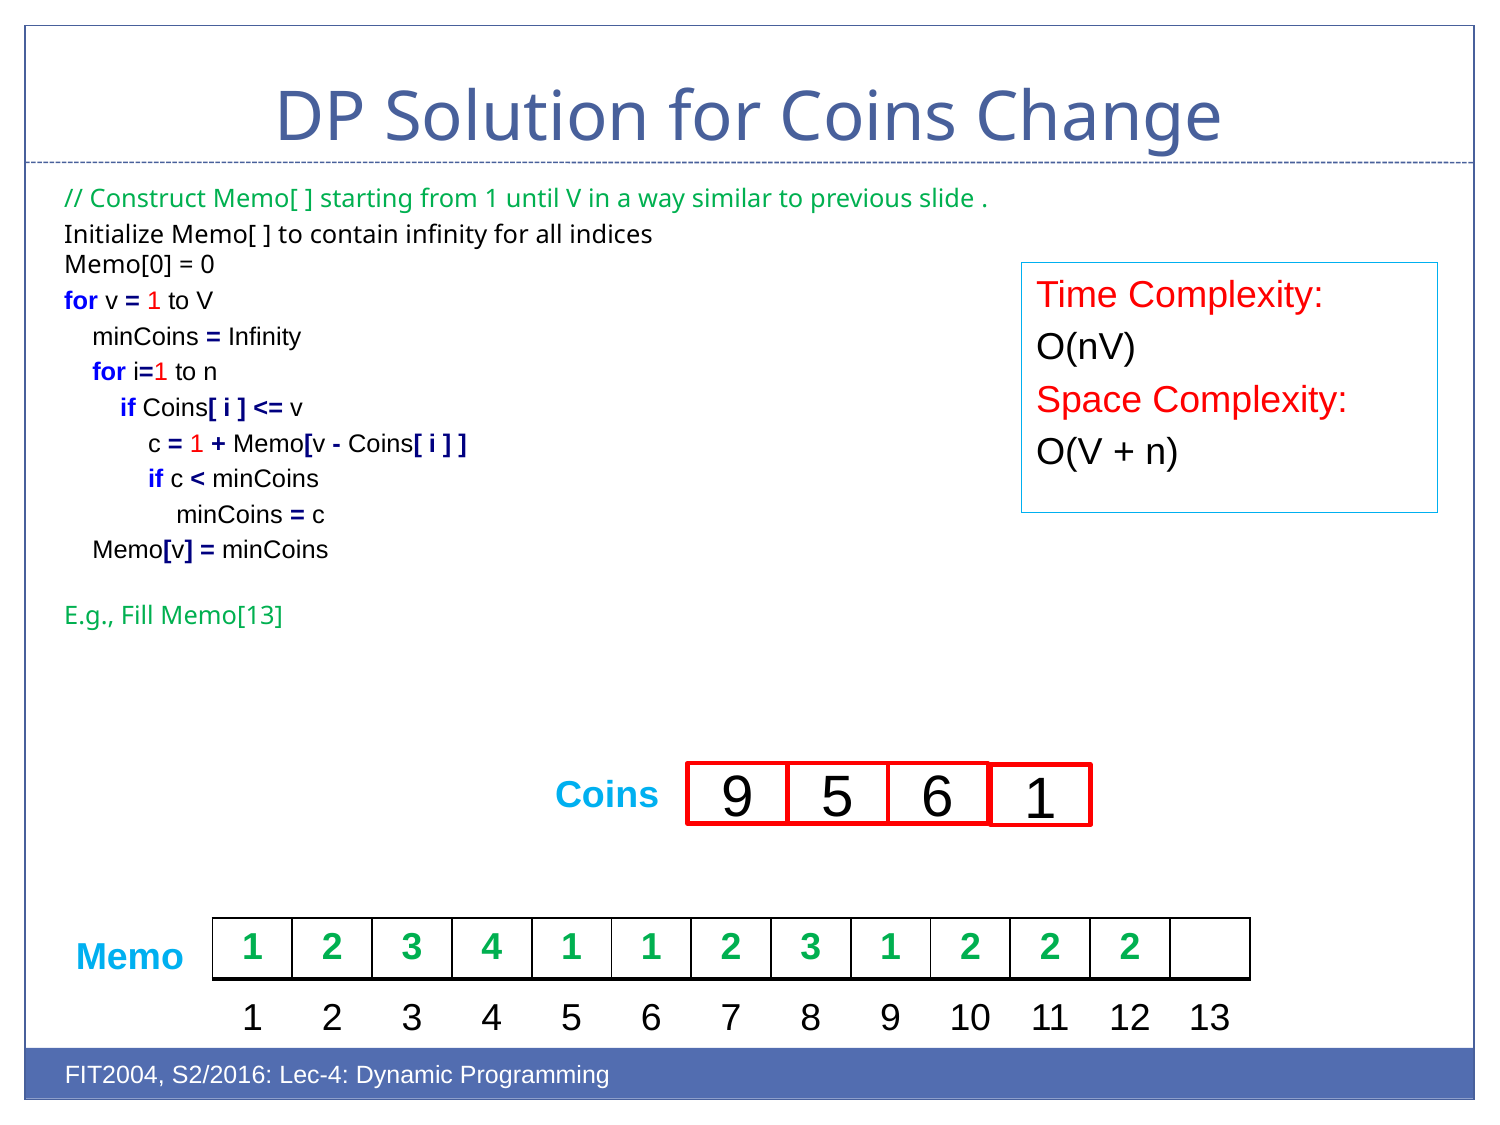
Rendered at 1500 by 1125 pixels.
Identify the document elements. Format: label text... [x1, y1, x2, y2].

table_header 1 [612, 919, 690, 977]
text_box 6 [887, 762, 989, 825]
table_header 4 [453, 919, 531, 977]
text_box 9 [687, 762, 787, 825]
table_header 3 [772, 919, 850, 977]
list // Construct Memo[ ] starting from 1 until V in a way similar to previous slide . Initialize Memo[ ] to contain infinity for all indices Memo[0] = 0 for v = 1 to V minCoins = Infinity for i=1 to n if Coins[ i ] <= v c = 1 + Memo[v - Coins[ i ] ] if c < minCoins minCoins = c Memo[v] = minCoins E.g., Fill Memo[13] [49, 174, 1450, 658]
table_header 11 [1010, 989, 1090, 1050]
text_box Time Complexity: O(nV) Space Complexity: O(V + n) [1021, 262, 1438, 513]
table_header 12 [1090, 989, 1170, 1050]
text_box Coins [540, 762, 675, 823]
table_header 2 [292, 989, 372, 1050]
table_header 3 [373, 919, 451, 977]
table_header 2 [692, 919, 770, 977]
text_box Memo [61, 924, 200, 985]
table_header 1 [213, 919, 291, 977]
text_box 5 [787, 762, 887, 825]
table_header 6 [611, 989, 691, 1050]
table_header 1 [533, 919, 611, 977]
footer FIT2004, S2/2016: Lec-4: Dynamic Programming [50, 1051, 800, 1112]
text_box 1 [990, 764, 1091, 826]
table_header 7 [691, 989, 771, 1050]
table_header 4 [452, 989, 532, 1050]
table_header 8 [771, 989, 851, 1050]
table_header 2 [1091, 919, 1169, 977]
table_header 2 [1011, 919, 1089, 977]
table_header 3 [372, 989, 452, 1050]
table_header [1171, 919, 1249, 977]
table_header 2 [293, 919, 371, 977]
table_header 10 [931, 989, 1010, 1050]
table_header 13 [1170, 989, 1250, 1050]
table_header 9 [851, 989, 931, 1050]
title DP Solution for Coins Change [49, 37, 1450, 162]
table_header 5 [532, 989, 611, 1050]
table_header 1 [212, 989, 292, 1050]
table_header 2 [931, 919, 1009, 977]
table_header 1 [852, 919, 930, 977]
